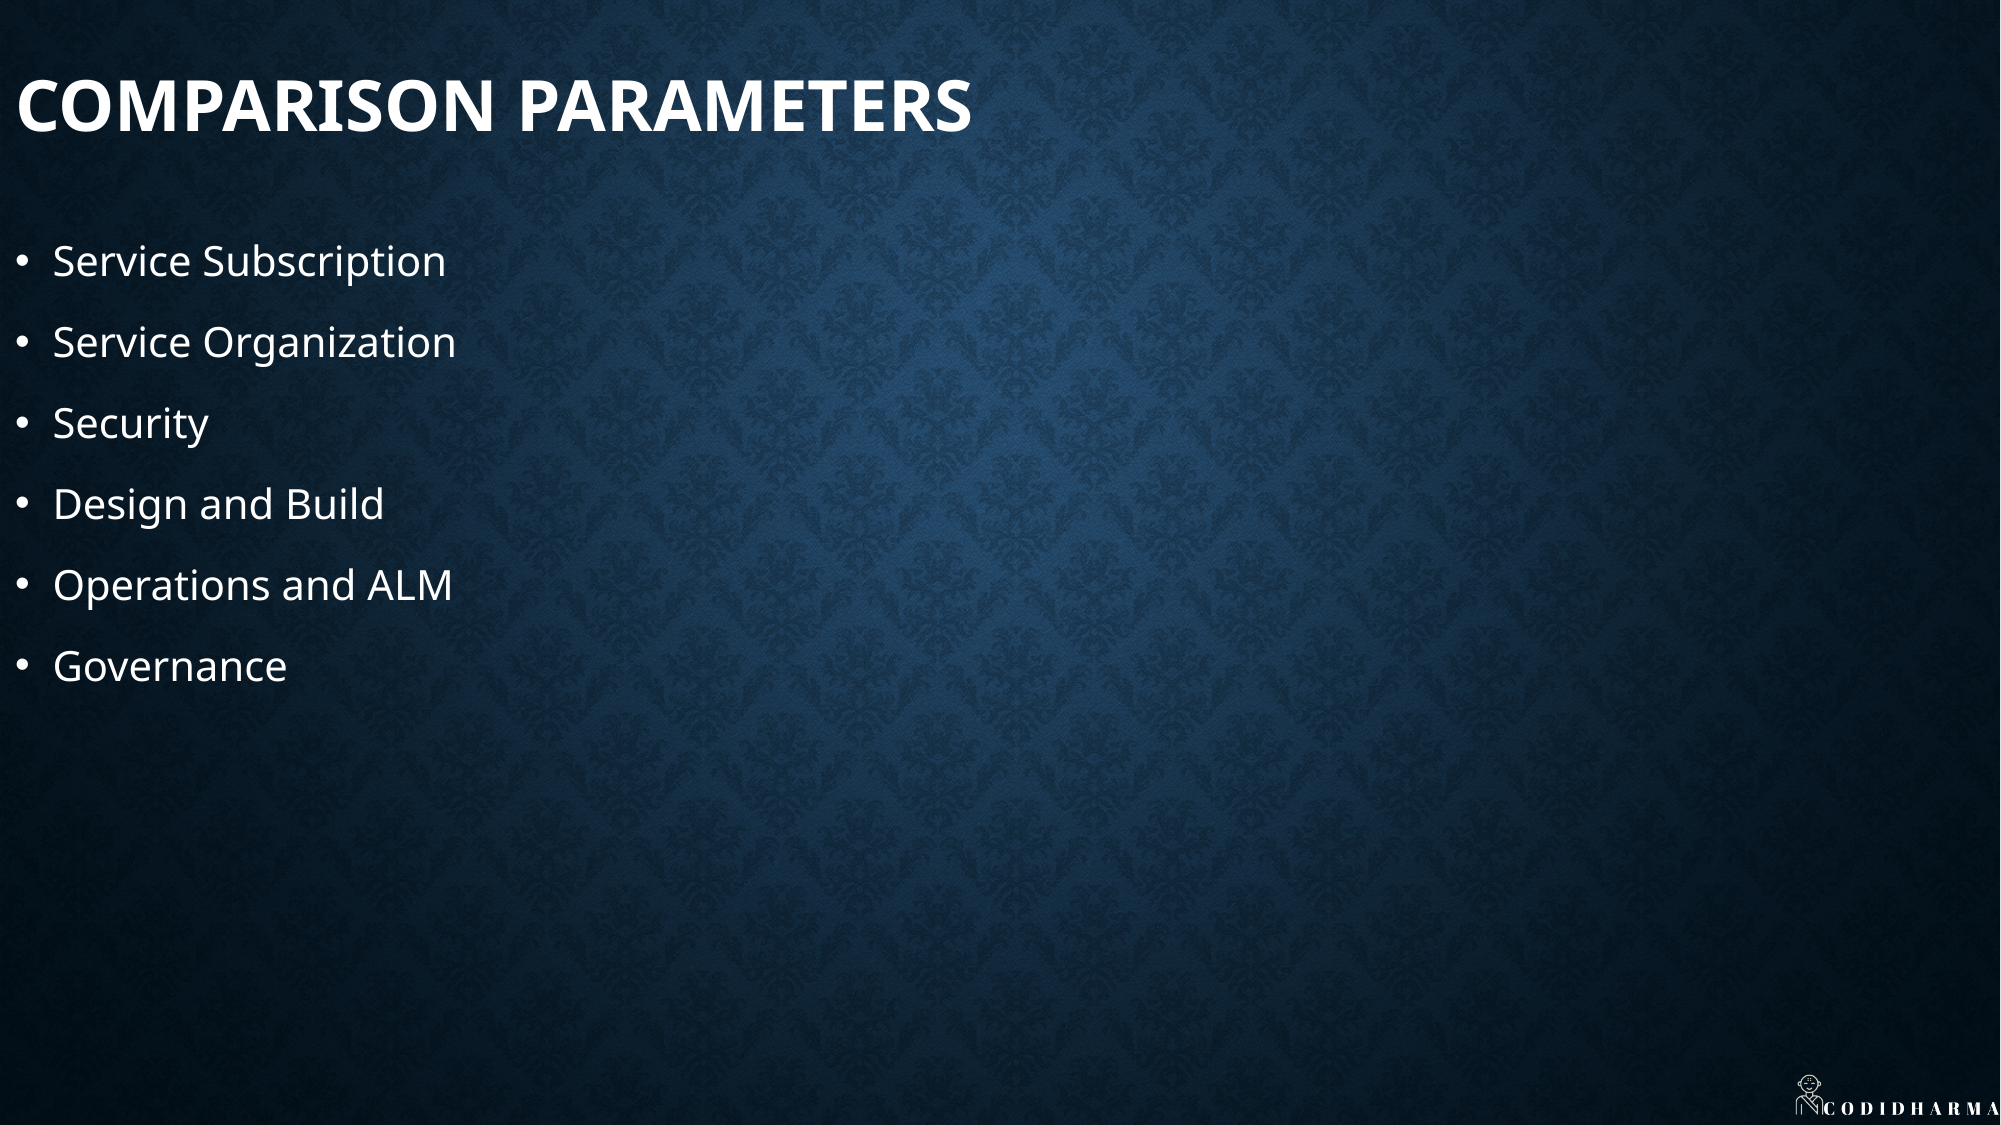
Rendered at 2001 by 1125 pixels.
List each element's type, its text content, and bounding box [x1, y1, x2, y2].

list Service Subscription Service Organization Security Design and Build Operations and ALM Governance [0, 217, 1699, 824]
title Comparison parameters [0, 0, 1699, 217]
picture [1791, 1072, 2000, 1125]
